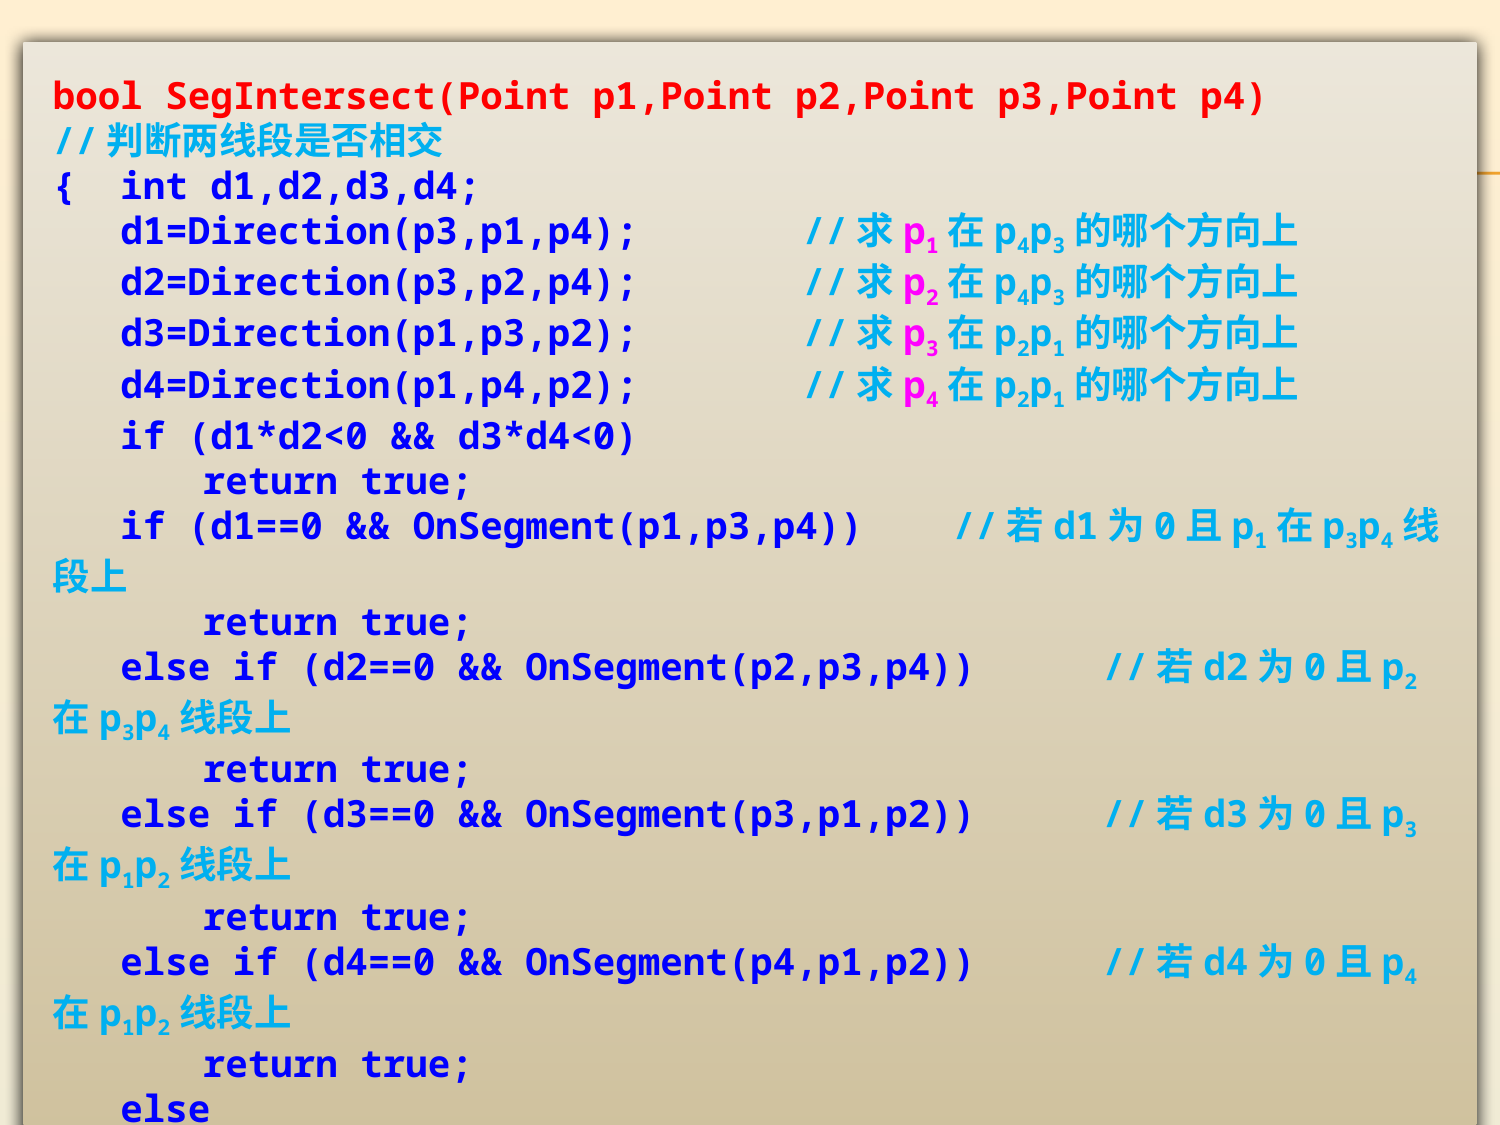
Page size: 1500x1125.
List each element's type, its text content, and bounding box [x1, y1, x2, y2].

text_box bool SegIntersect(Point p1,Point p2,Point p3,Point p4) //判断两线段是否相交 { int d1,d2,d3,d4; d1=Direction(p3,p1,p4); //求p1在p4p3的哪个方向上 d2=Direction(p3,p2,p4); //求p2在p4p3的哪个方向上 d3=Direction(p1,p3,p2); //求p3在p2p1的哪个方向上 d4=Direction(p1,p4,p2); //求p4在p2p1的哪个方向上 if (d1*d2<0 && d3*d4<0) return true; if (d1==0 && OnSegment(p1,p3,p4)) //若d1为0且p1在p3p4线段上 return true; else if (d2==0 && OnSegment(p2,p3,p4)) //若d2为0且p2在p3p4线段上 return true; else if (d3==0 && OnSegment(p3,p1,p2)) //若d3为0且p3在p1p2线段上 return true; else if (d4==0 && OnSegment(p4,p1,p2)) //若d4为0且p4在p1p2线段上 return true; else return false; } [23, 42, 1477, 1125]
